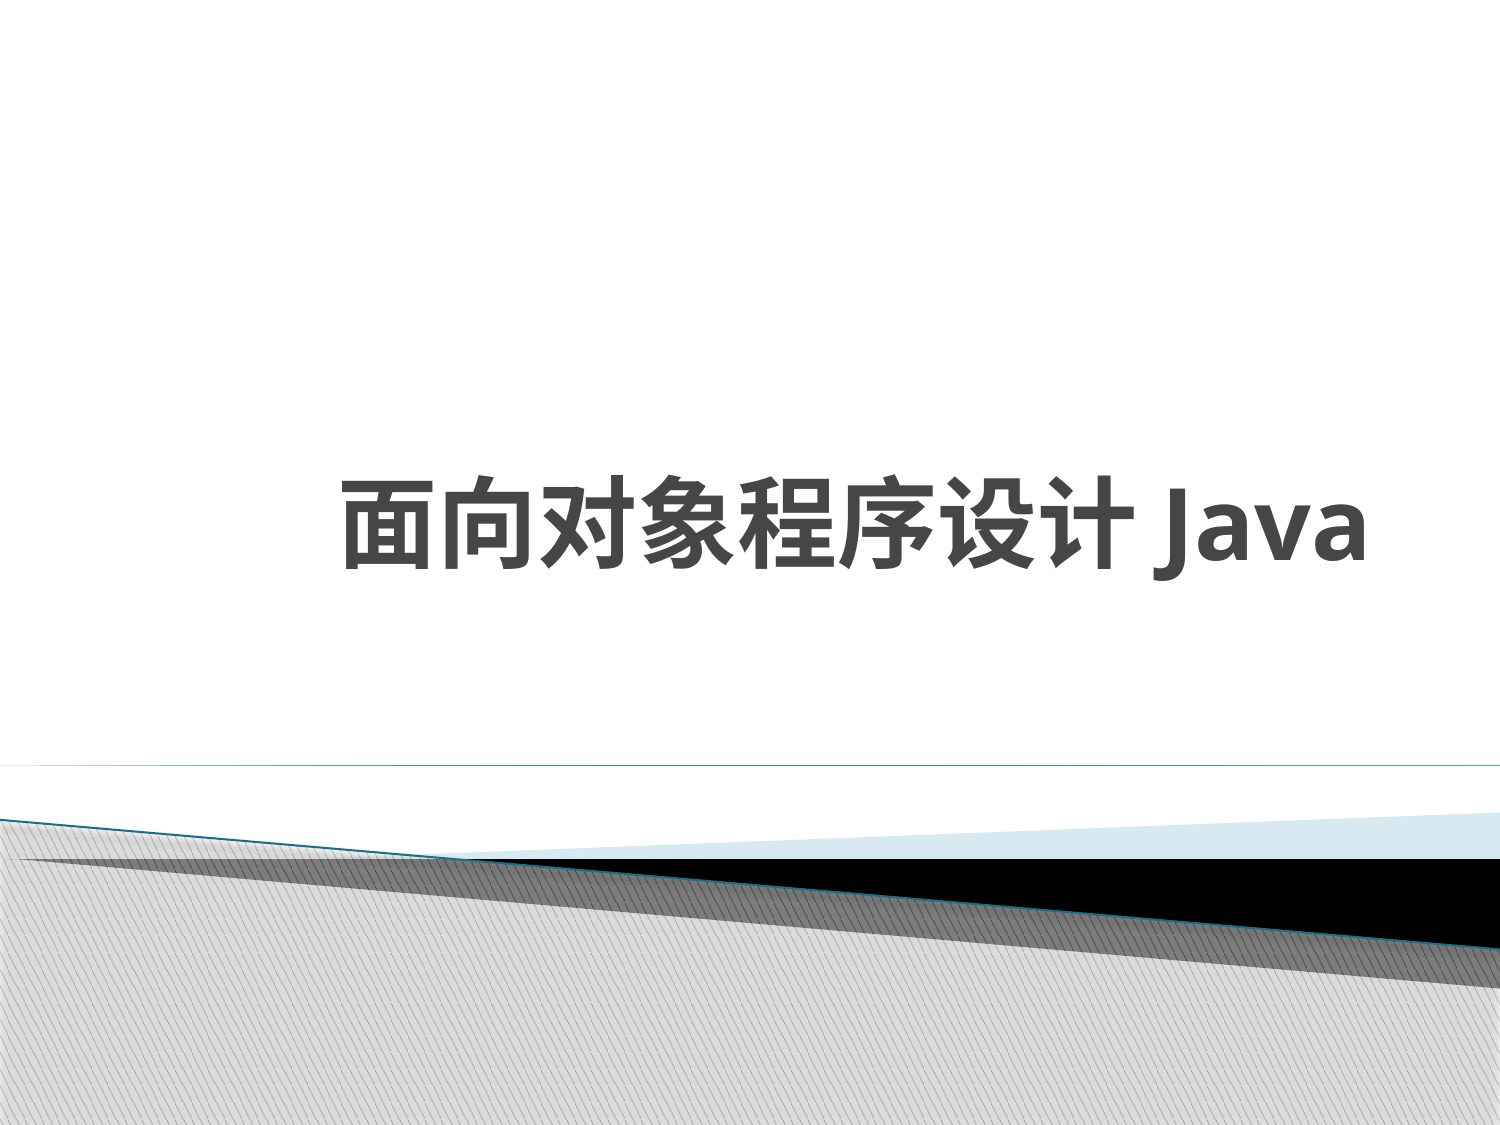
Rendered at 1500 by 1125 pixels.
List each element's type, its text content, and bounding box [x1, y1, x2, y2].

picture [5, 859, 1500, 989]
title 面向对象程序设计Java [112, 287, 1388, 588]
